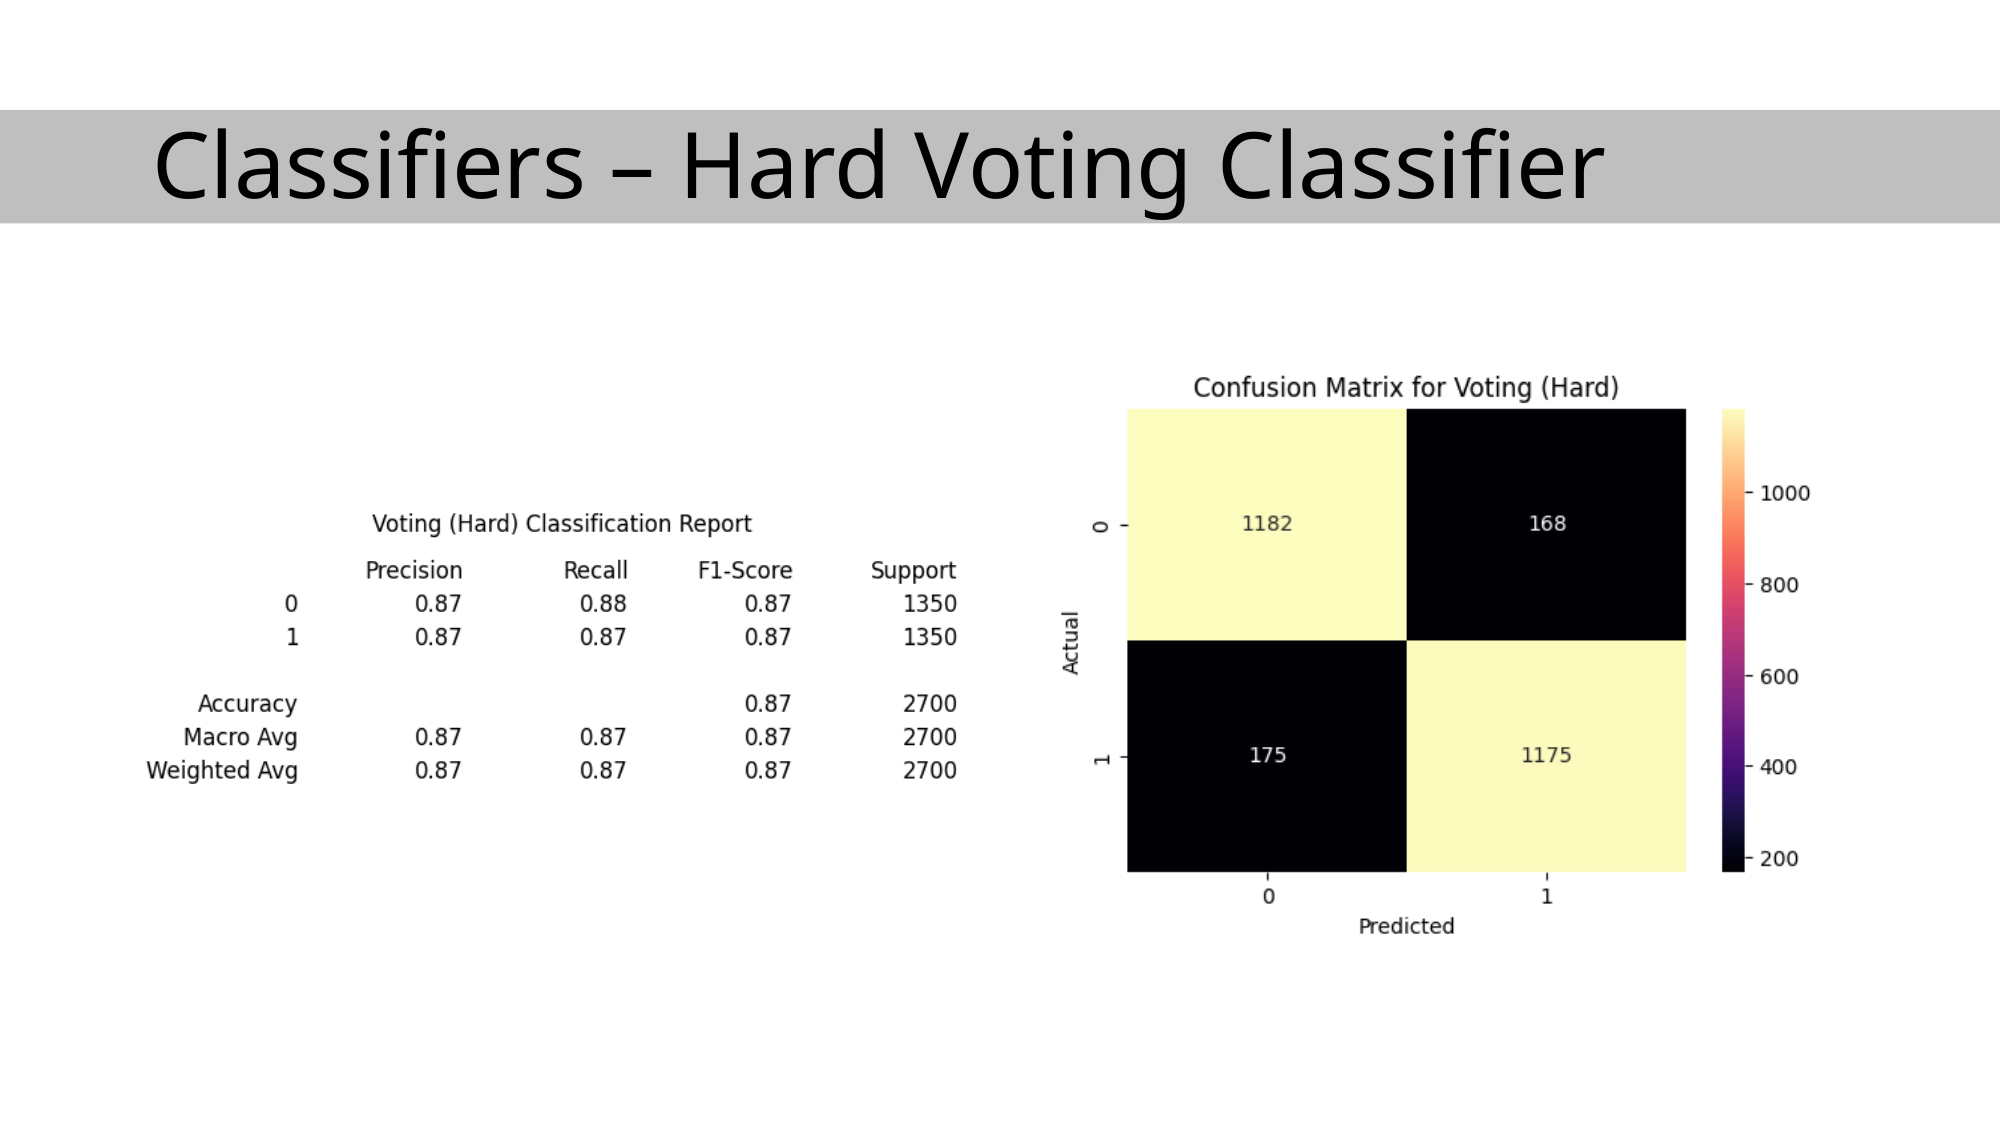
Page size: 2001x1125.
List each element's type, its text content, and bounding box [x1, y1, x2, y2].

title Classifiers – Hard Voting Classifier [137, 59, 1863, 278]
text_box [0, 108, 137, 225]
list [1048, 361, 1827, 952]
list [136, 500, 988, 813]
text_box [1863, 108, 2000, 225]
